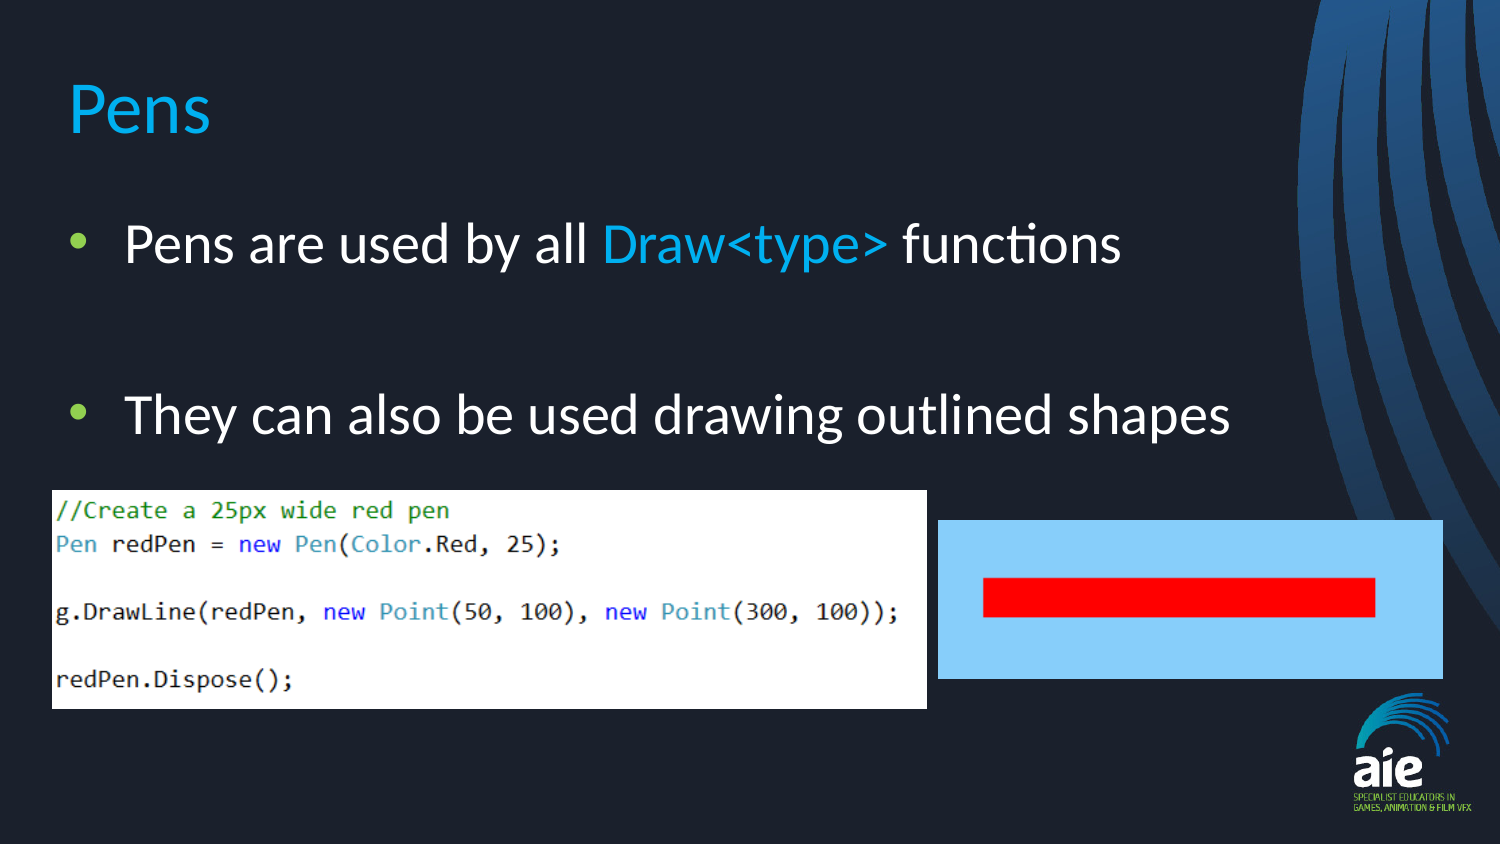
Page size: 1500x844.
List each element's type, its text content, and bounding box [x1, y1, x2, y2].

picture [0, 0, 1500, 844]
list Pens are used by all Draw<type> functions They can also be used drawing outlined shapes [53, 197, 1329, 753]
title Pens [53, 33, 1425, 175]
